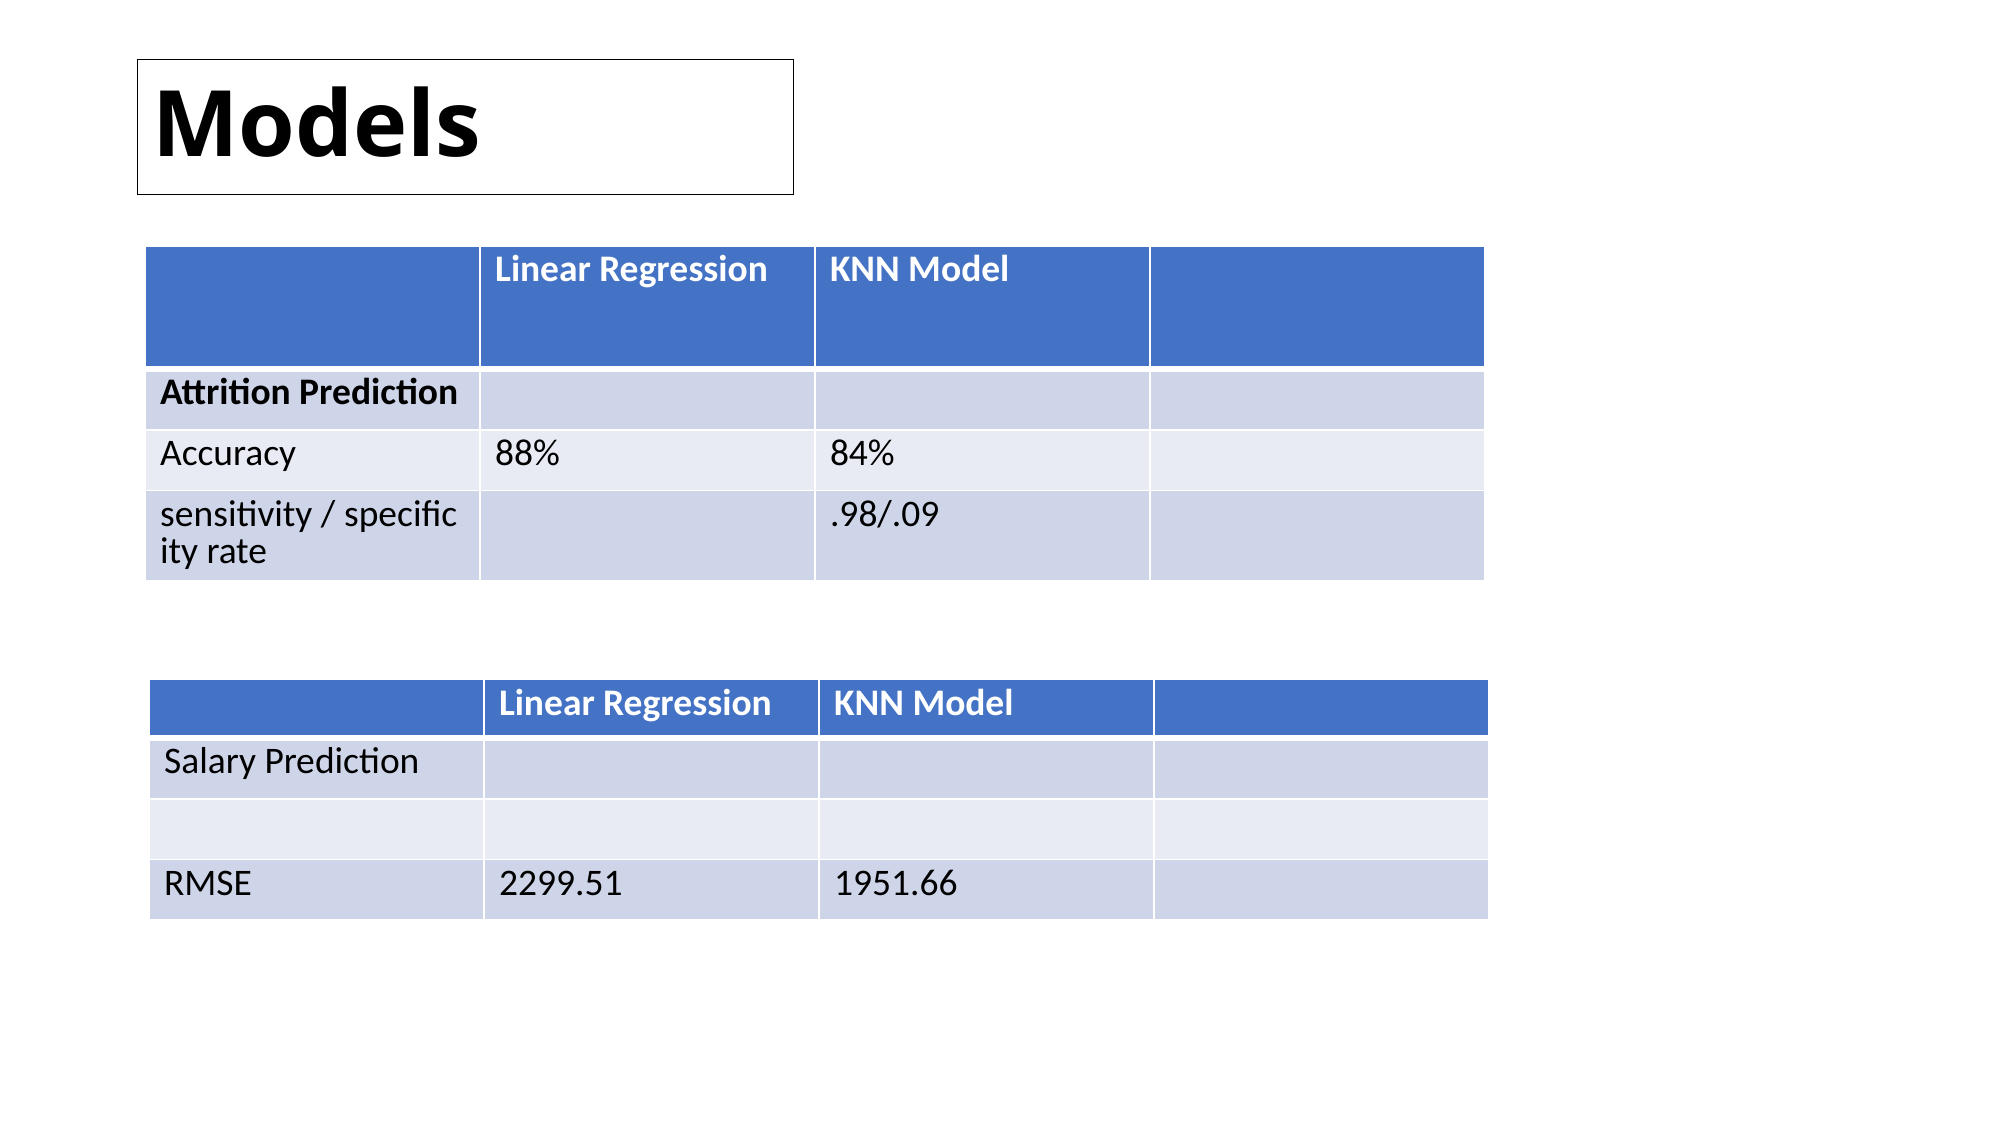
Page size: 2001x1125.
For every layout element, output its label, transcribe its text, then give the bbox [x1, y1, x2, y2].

table_cell [1155, 860, 1488, 919]
table_cell [481, 372, 814, 429]
table_cell [816, 372, 1149, 429]
table_header KNN Model [820, 680, 1153, 735]
title Models [137, 59, 794, 195]
table_cell 84% [816, 431, 1149, 490]
table_header [1155, 680, 1488, 735]
table_header [146, 247, 479, 366]
table_cell sensitivity / specificity rate [146, 491, 479, 580]
table_cell [485, 800, 818, 859]
table_cell Accuracy [146, 431, 479, 490]
table_header [1151, 247, 1484, 366]
table_cell [1155, 741, 1488, 798]
table_header [150, 680, 483, 735]
table_cell [1151, 372, 1484, 429]
table_cell [820, 800, 1153, 859]
table_cell .98/.09 [816, 491, 1149, 580]
table_header KNN Model [816, 247, 1149, 366]
table_cell 2299.51 [485, 860, 818, 919]
table_cell [1151, 431, 1484, 490]
table_cell Salary Prediction [150, 741, 483, 798]
table_header Linear Regression [481, 247, 814, 366]
table_cell 88% [481, 431, 814, 490]
table_cell [820, 741, 1153, 798]
table_cell [1155, 800, 1488, 859]
table_cell Attrition Prediction [146, 372, 479, 429]
table_cell 1951.66 [820, 860, 1153, 919]
table_cell [481, 491, 814, 580]
table_header Linear Regression [485, 680, 818, 735]
table_cell [485, 741, 818, 798]
table_cell [1151, 491, 1484, 580]
table_cell [150, 800, 483, 859]
table_cell RMSE [150, 860, 483, 919]
